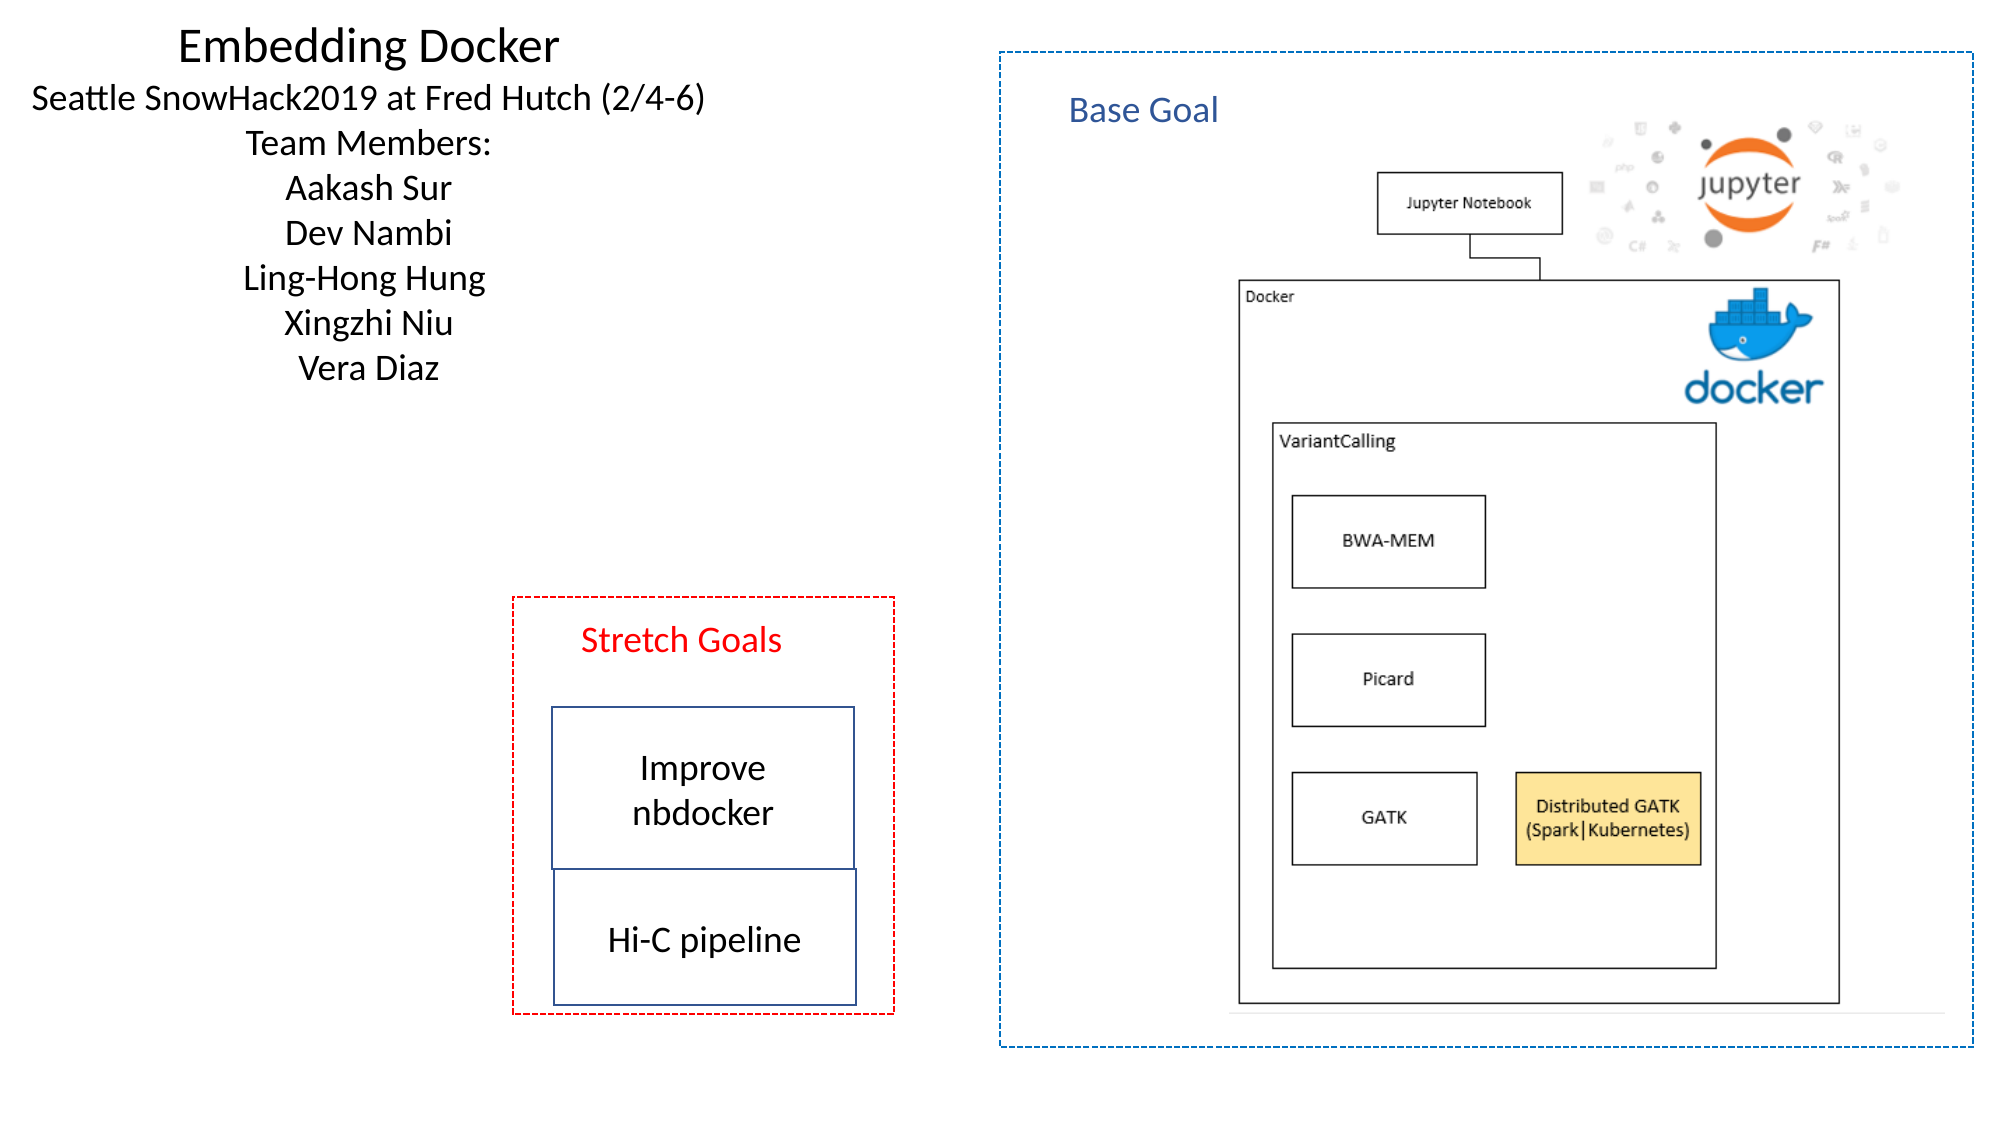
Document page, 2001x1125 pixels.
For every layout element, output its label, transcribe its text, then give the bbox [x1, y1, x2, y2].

picture [1228, 77, 1945, 1014]
text_box Embedding Docker Seattle SnowHack2019 at Fred Hutch (2/4-6) Team Members: Aakash Sur Dev Nambi Ling-Hong Hung Xingzhi Niu Vera Diaz [16, 5, 722, 441]
text_box [999, 51, 1974, 1048]
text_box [512, 596, 894, 1014]
text_box Base Goal [1053, 77, 1228, 138]
